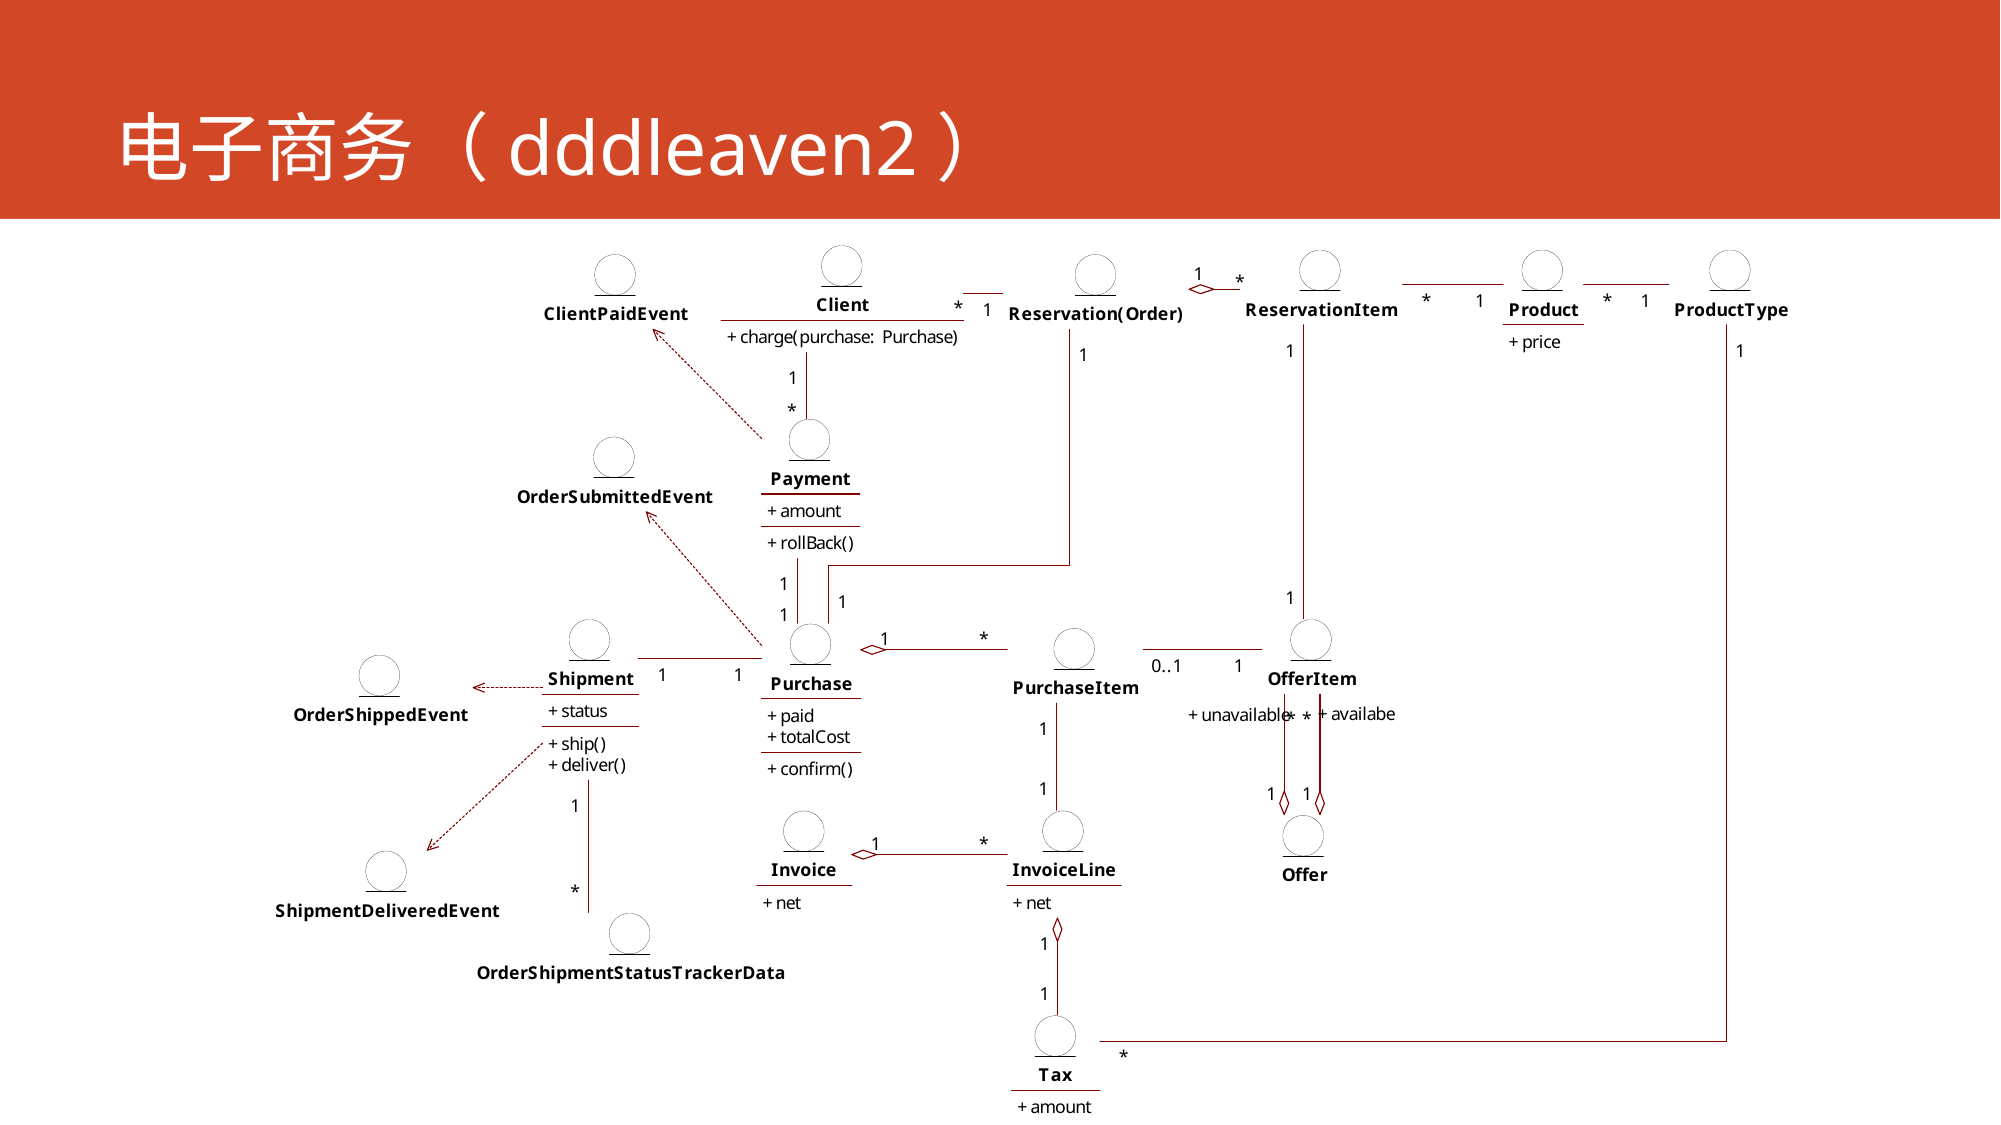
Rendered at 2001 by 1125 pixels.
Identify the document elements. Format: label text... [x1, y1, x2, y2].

title 电子商务（dddleaven2） [99, 0, 1863, 199]
picture [247, 222, 1816, 1125]
